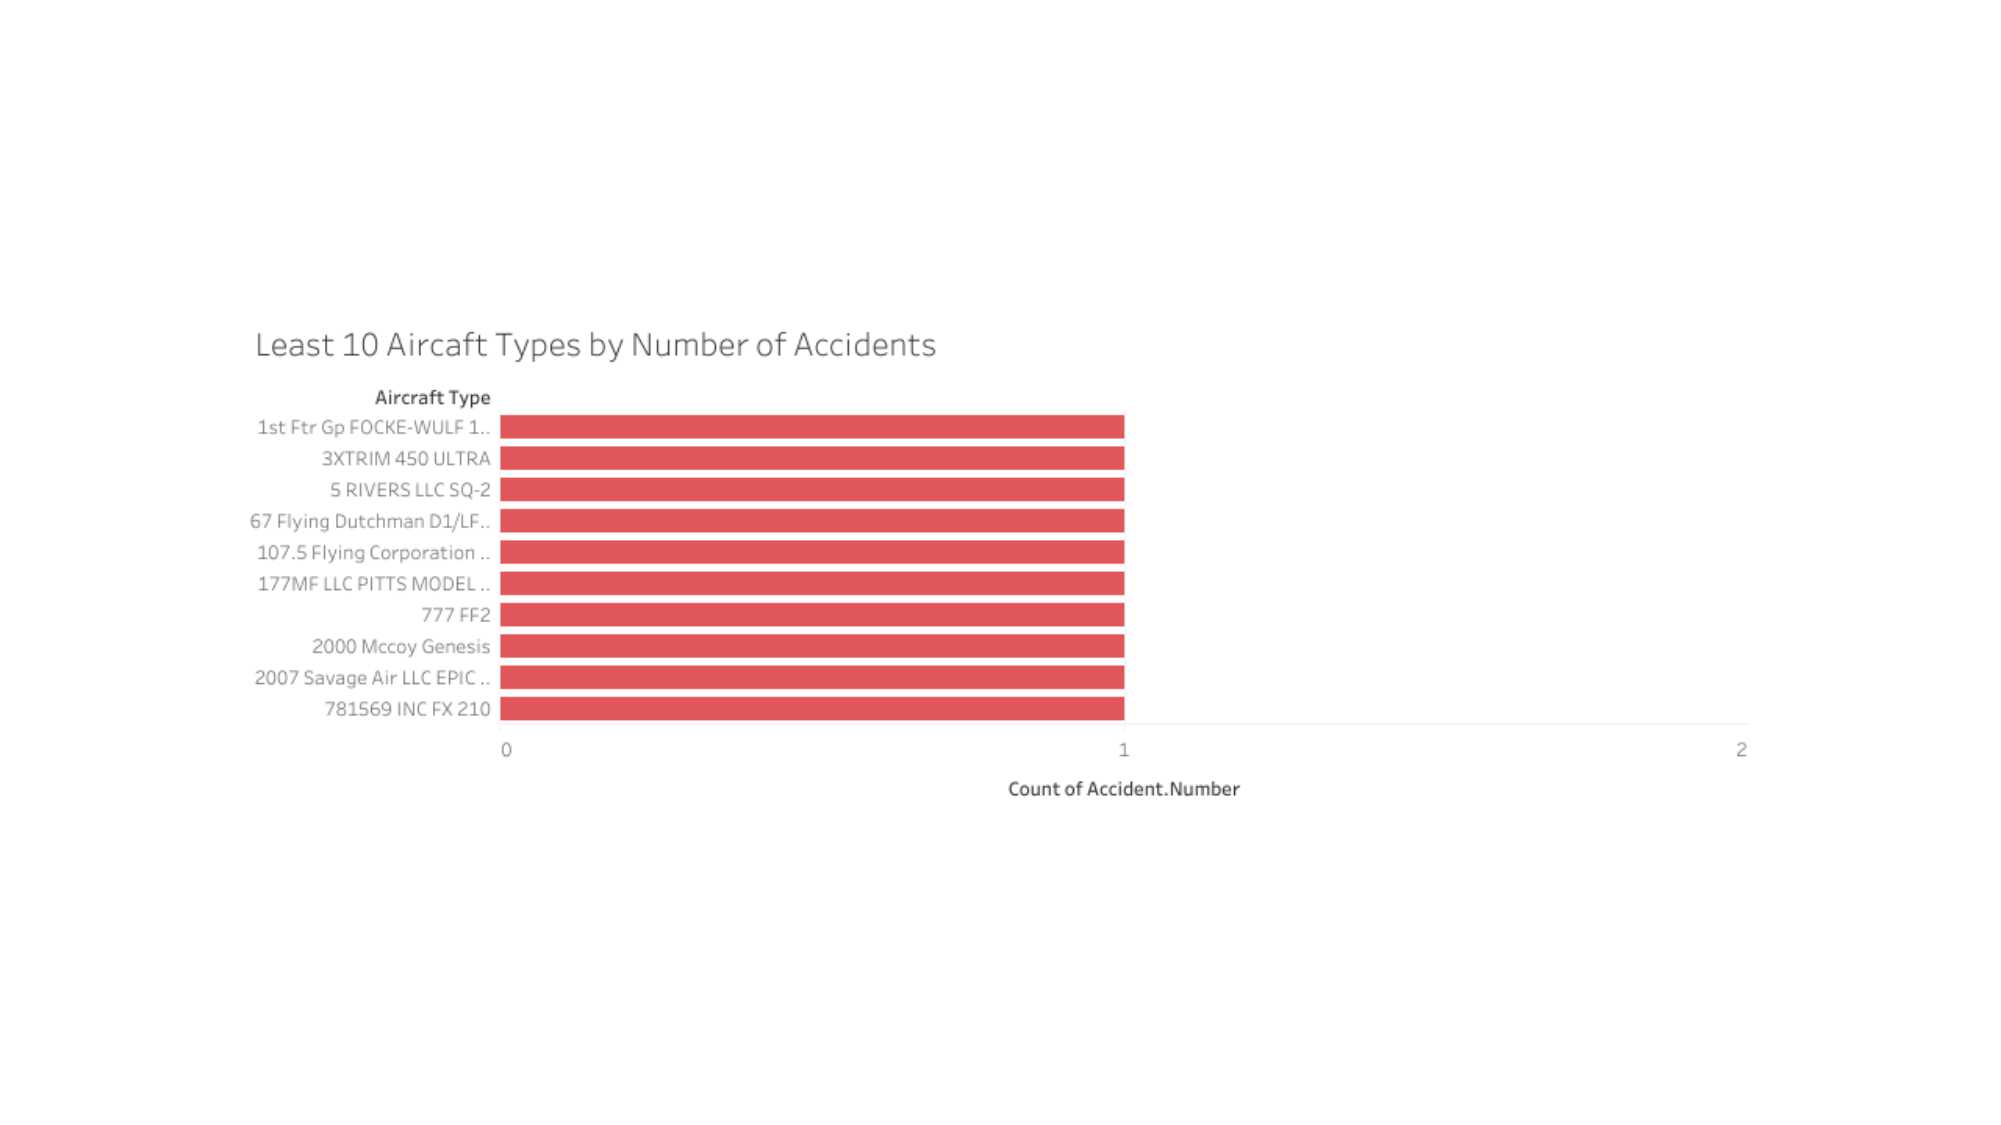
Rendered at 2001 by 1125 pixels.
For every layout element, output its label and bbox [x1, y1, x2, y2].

picture [249, 312, 1750, 813]
